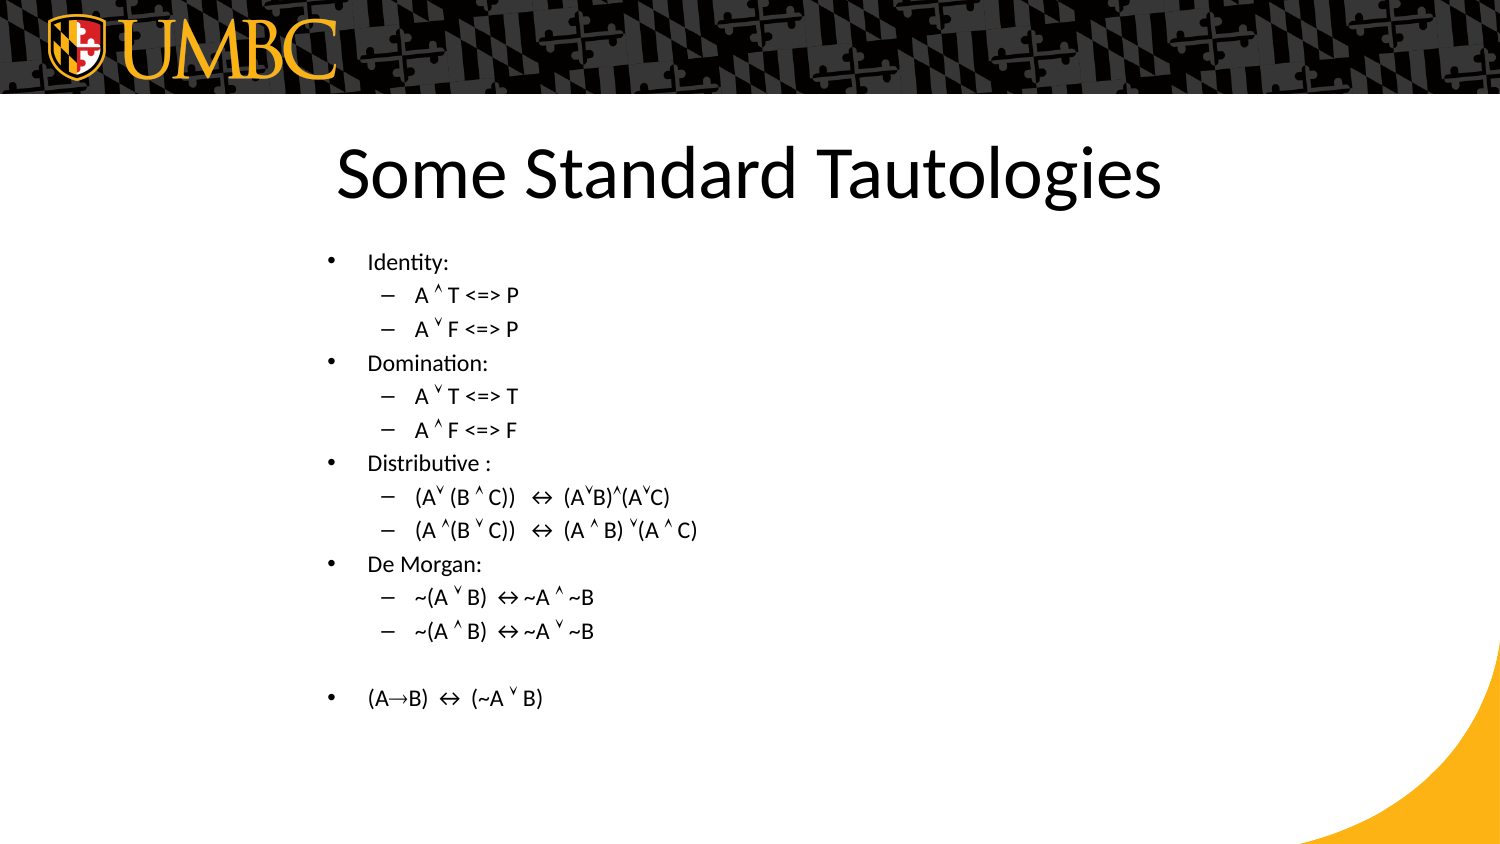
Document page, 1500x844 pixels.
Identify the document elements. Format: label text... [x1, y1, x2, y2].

title Some Standard Tautologies [75, 115, 1425, 221]
picture [1299, 639, 1500, 844]
list Identity: A  T <=> P A  F <=> P Domination: A  T <=> T A  F <=> F Distributive : (A (B  C)) ↔ (AB)(AC) (A (B  C)) ↔ (A  B) (A  C) De Morgan: ~(A  B) ↔~A  ~B ~(A  B) ↔~A  ~B (AB) ↔ (~A  B) [312, 238, 1031, 729]
picture [0, 0, 1500, 94]
